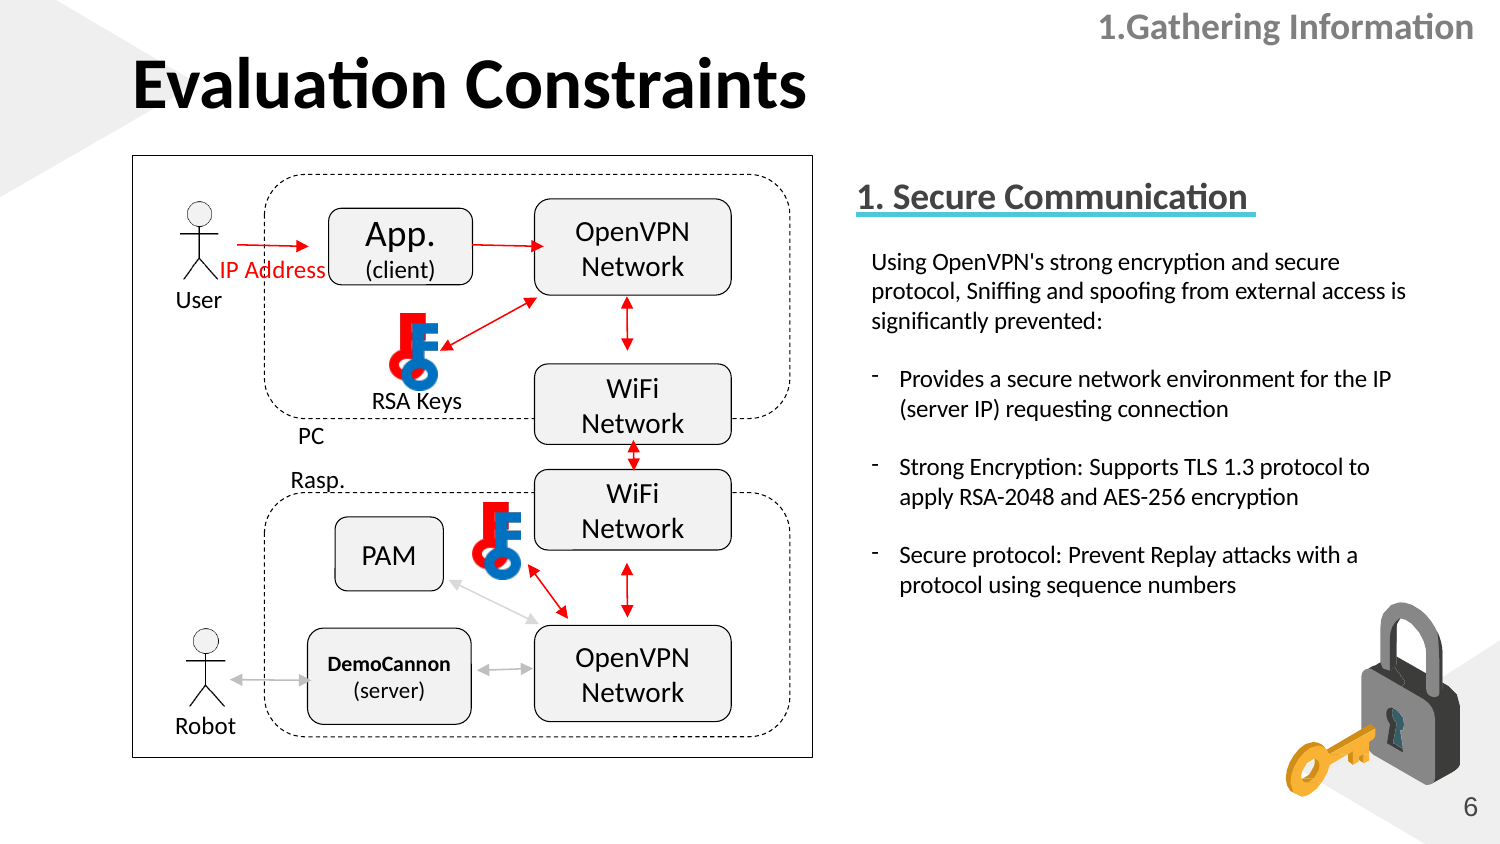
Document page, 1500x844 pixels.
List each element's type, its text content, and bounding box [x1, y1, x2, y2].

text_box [131, 154, 813, 758]
text_box 1. Secure Communication Using OpenVPN's strong encryption and secure protocol, Sniffing and spoofing from external access is significantly prevented: Provides a secure network environment for the IP (server IP) requesting connection Strong Encryption: Supports TLS 1.3 protocol to apply RSA-2048 and AES-256 encryption Secure protocol: Prevent Replay attacks with a protocol using sequence numbers [854, 155, 1408, 599]
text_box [1285, 602, 1500, 844]
text_box 1.Gathering Information [1097, 0, 1500, 47]
text_box Evaluation Constraints [132, 33, 1188, 124]
